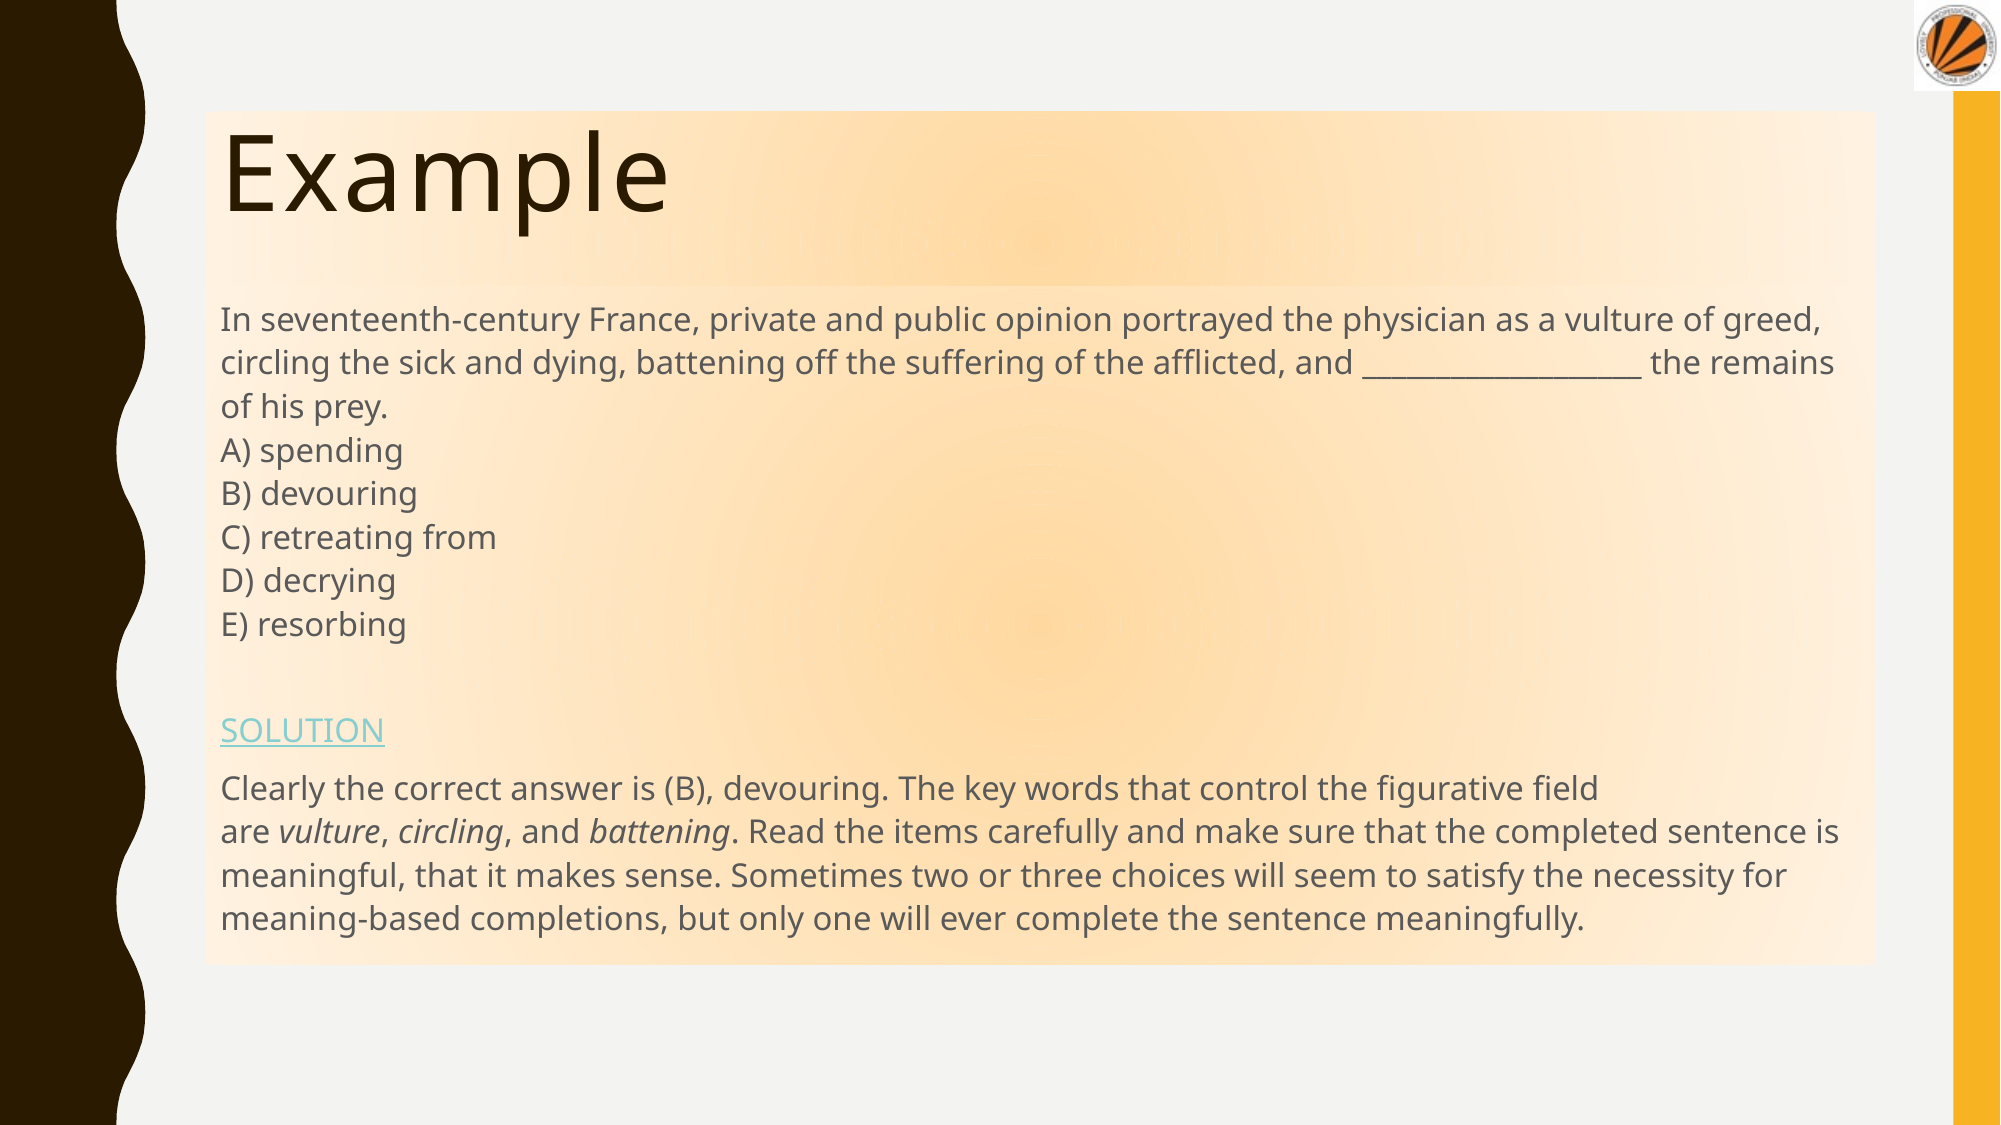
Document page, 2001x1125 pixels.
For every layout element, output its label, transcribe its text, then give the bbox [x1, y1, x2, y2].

title Example [205, 111, 1875, 286]
list In seventeenth-century France, private and public opinion portrayed the physician as a vulture of greed, circling the sick and dying, battening off the suffering of the afflicted, and ___________________ the remains of his prey. A) spending B) devouring C) retreating from D) decrying E) resorbing SOLUTION Clearly the correct answer is (B), devouring. The key words that control the figurative field are vulture, circling, and battening. Read the items carefully and make sure that the completed sentence is meaningful, that it makes sense. Sometimes two or three choices will seem to satisfy the necessity for meaning-based completions, but only one will ever complete the sentence meaningfully. [205, 286, 1875, 965]
picture [1914, 0, 2000, 91]
